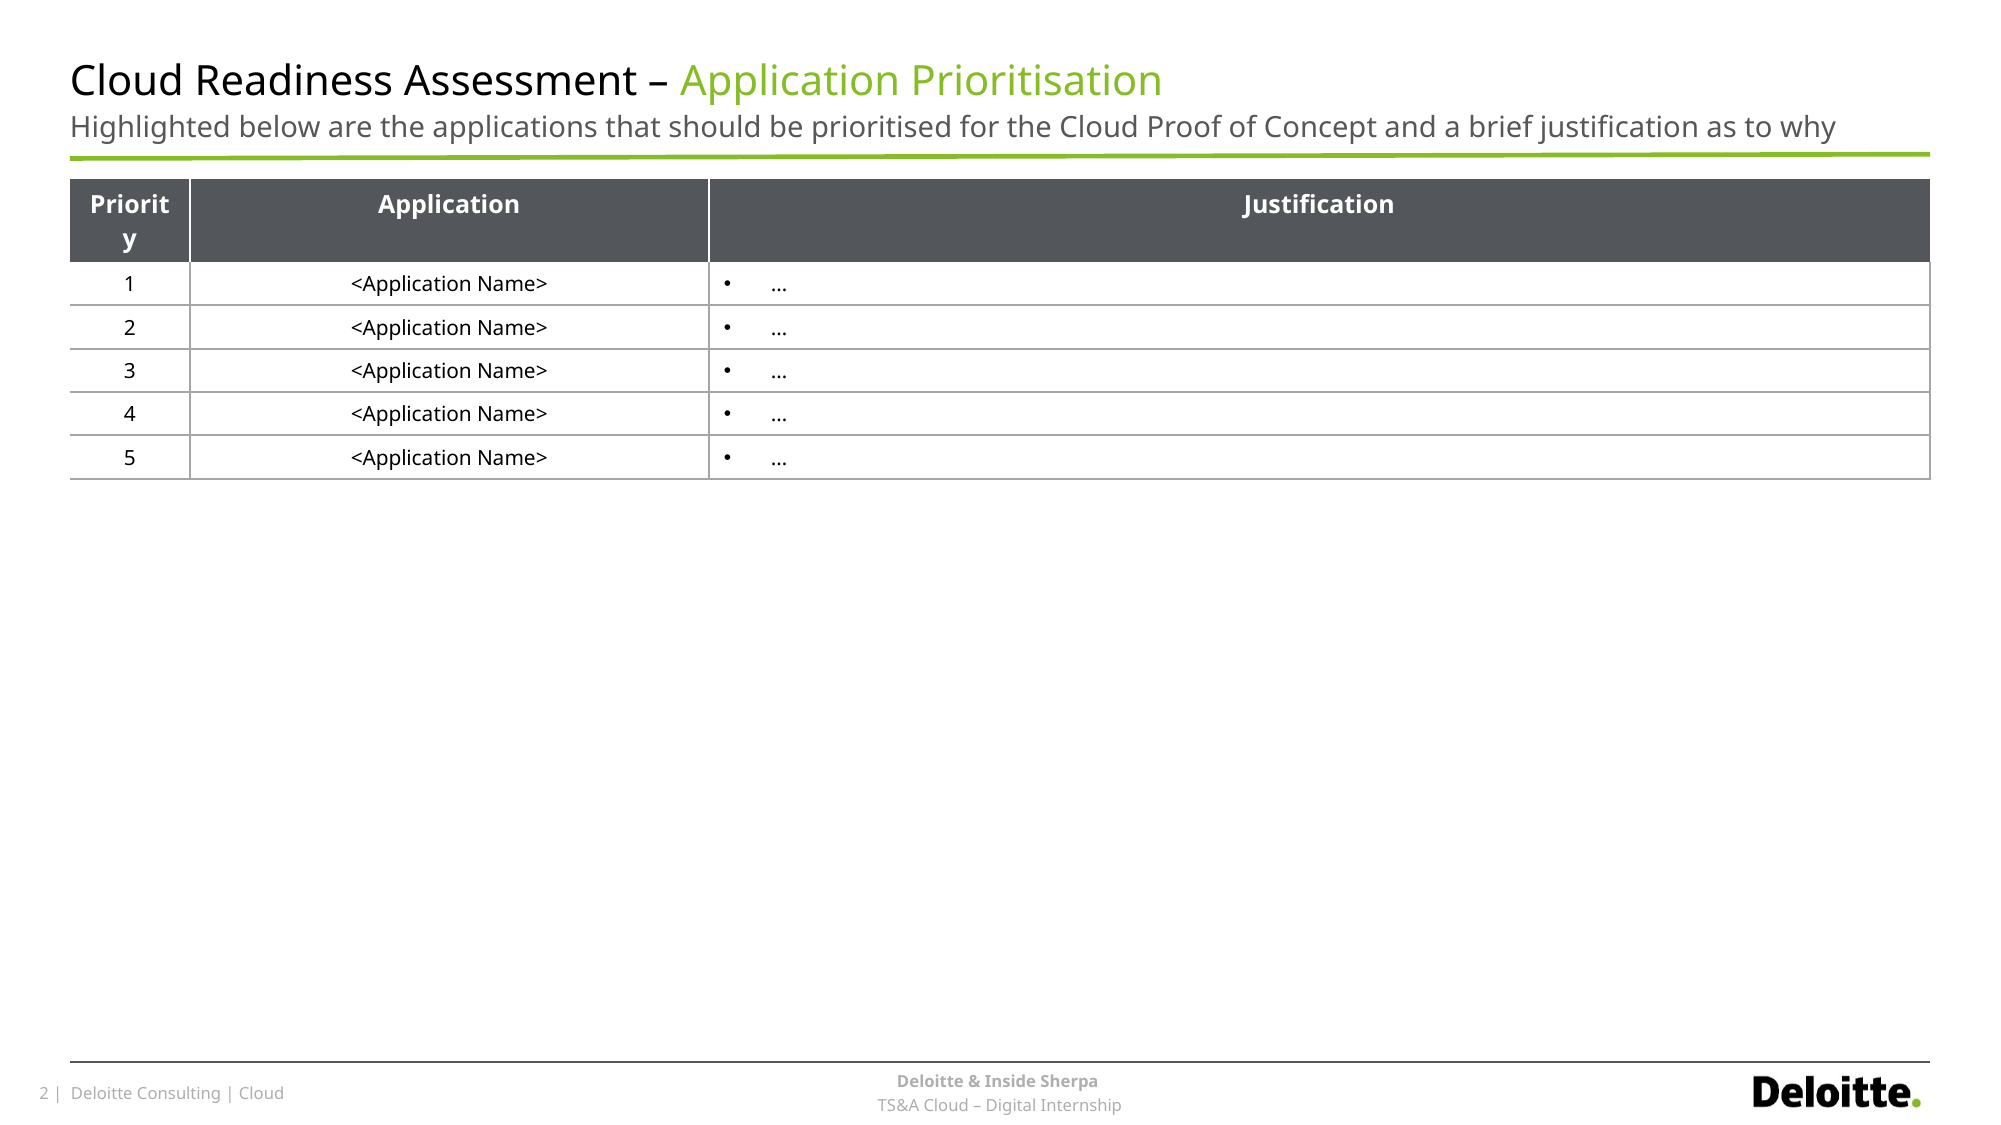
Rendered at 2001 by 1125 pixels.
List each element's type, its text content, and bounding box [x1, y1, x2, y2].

table_cell … [710, 262, 1929, 304]
table_cell <Application Name> [191, 393, 708, 434]
table_cell 4 [70, 393, 189, 434]
table_cell 1 [70, 262, 189, 304]
list Highlighted below are the applications that should be prioritised for the Cloud Proof of Concept and a brief justification as to why [69, 108, 1931, 155]
table_header Justification [710, 179, 1930, 262]
table_cell 2 [70, 306, 189, 348]
picture [1743, 1067, 1931, 1119]
table_cell <Application Name> [191, 262, 708, 304]
table_cell 5 [70, 436, 189, 478]
table_cell <Application Name> [191, 350, 708, 391]
table_cell … [710, 393, 1929, 434]
table_cell <Application Name> [191, 306, 708, 348]
table_header Priority [70, 179, 189, 262]
table_cell … [710, 350, 1929, 391]
table_cell 3 [70, 350, 189, 391]
table_cell … [710, 436, 1929, 478]
table_cell … [710, 306, 1929, 348]
table_header Application [191, 179, 708, 262]
table_cell <Application Name> [191, 436, 708, 478]
title Cloud Readiness Assessment – Application Prioritisation [69, 53, 1931, 104]
